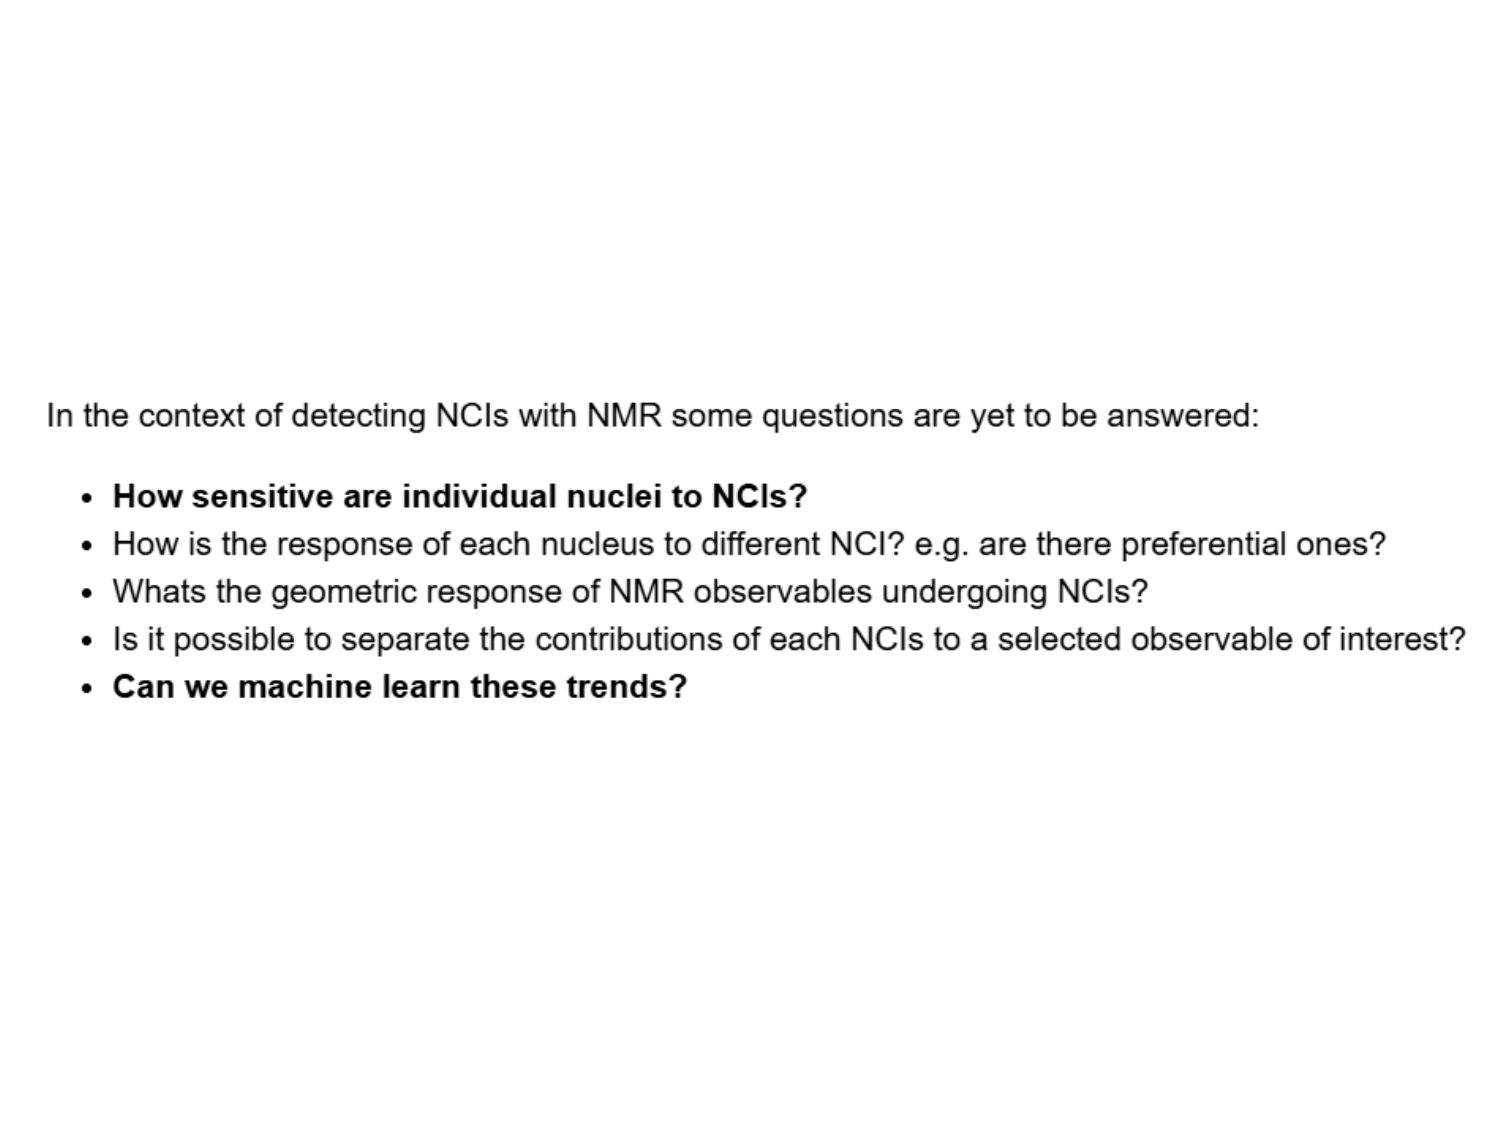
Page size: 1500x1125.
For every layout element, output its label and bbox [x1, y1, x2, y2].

picture [0, 364, 1500, 725]
